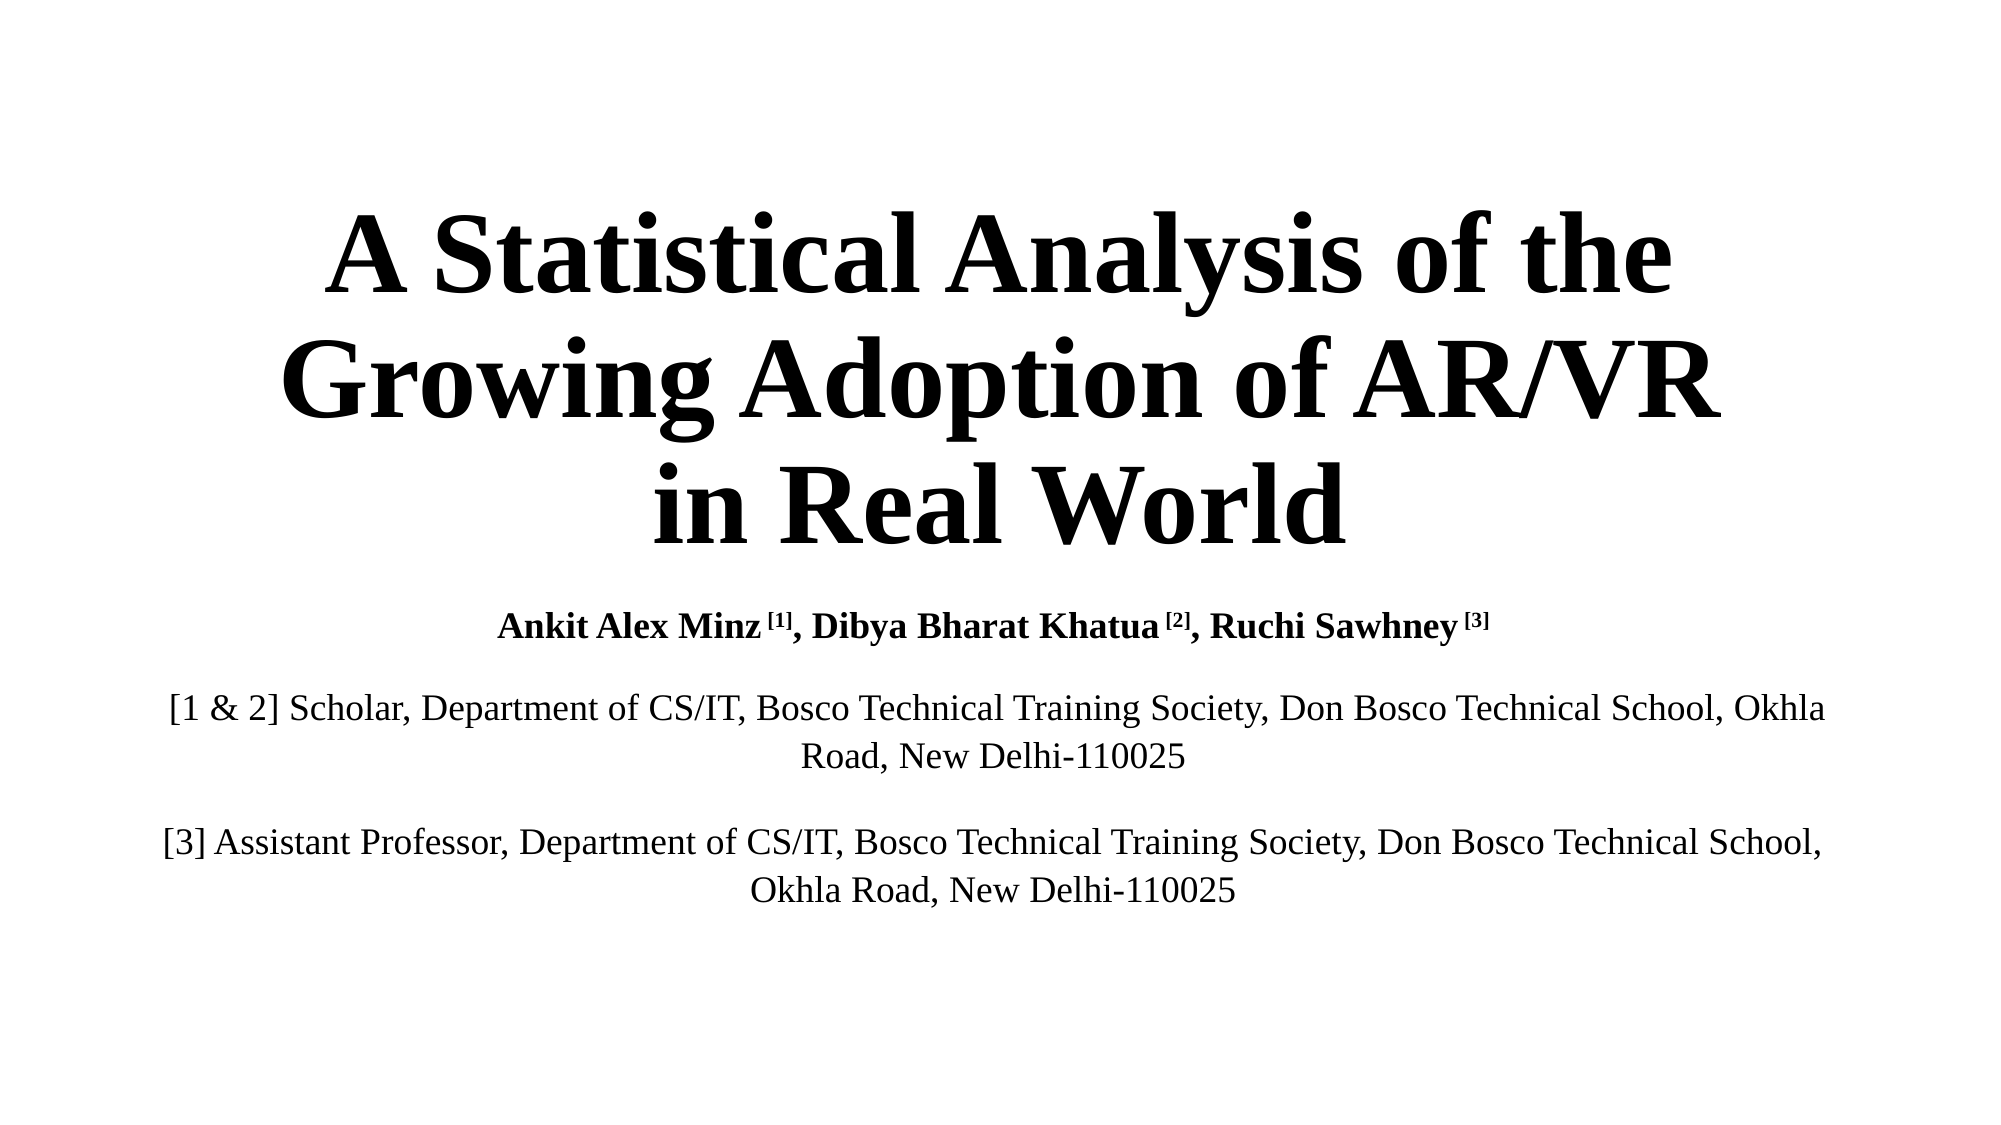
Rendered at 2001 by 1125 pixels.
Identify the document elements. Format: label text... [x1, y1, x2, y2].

title A Statistical Analysis of the Growing Adoption of AR/VR in Real World [249, 184, 1750, 576]
subtitle Ankit Alex Minz [1], Dibya Bharat Khatua [2], Ruchi Sawhney [3] [1 & 2] Scholar, Department of CS/IT, Bosco Technical Training Society, Don Bosco Technical School, Okhla Road, New Delhi-110025 [3] Assistant Professor, Department of CS/IT, Bosco Technical Training Society, Don Bosco Technical School, Okhla Road, New Delhi-110025 [107, 590, 1879, 1040]
